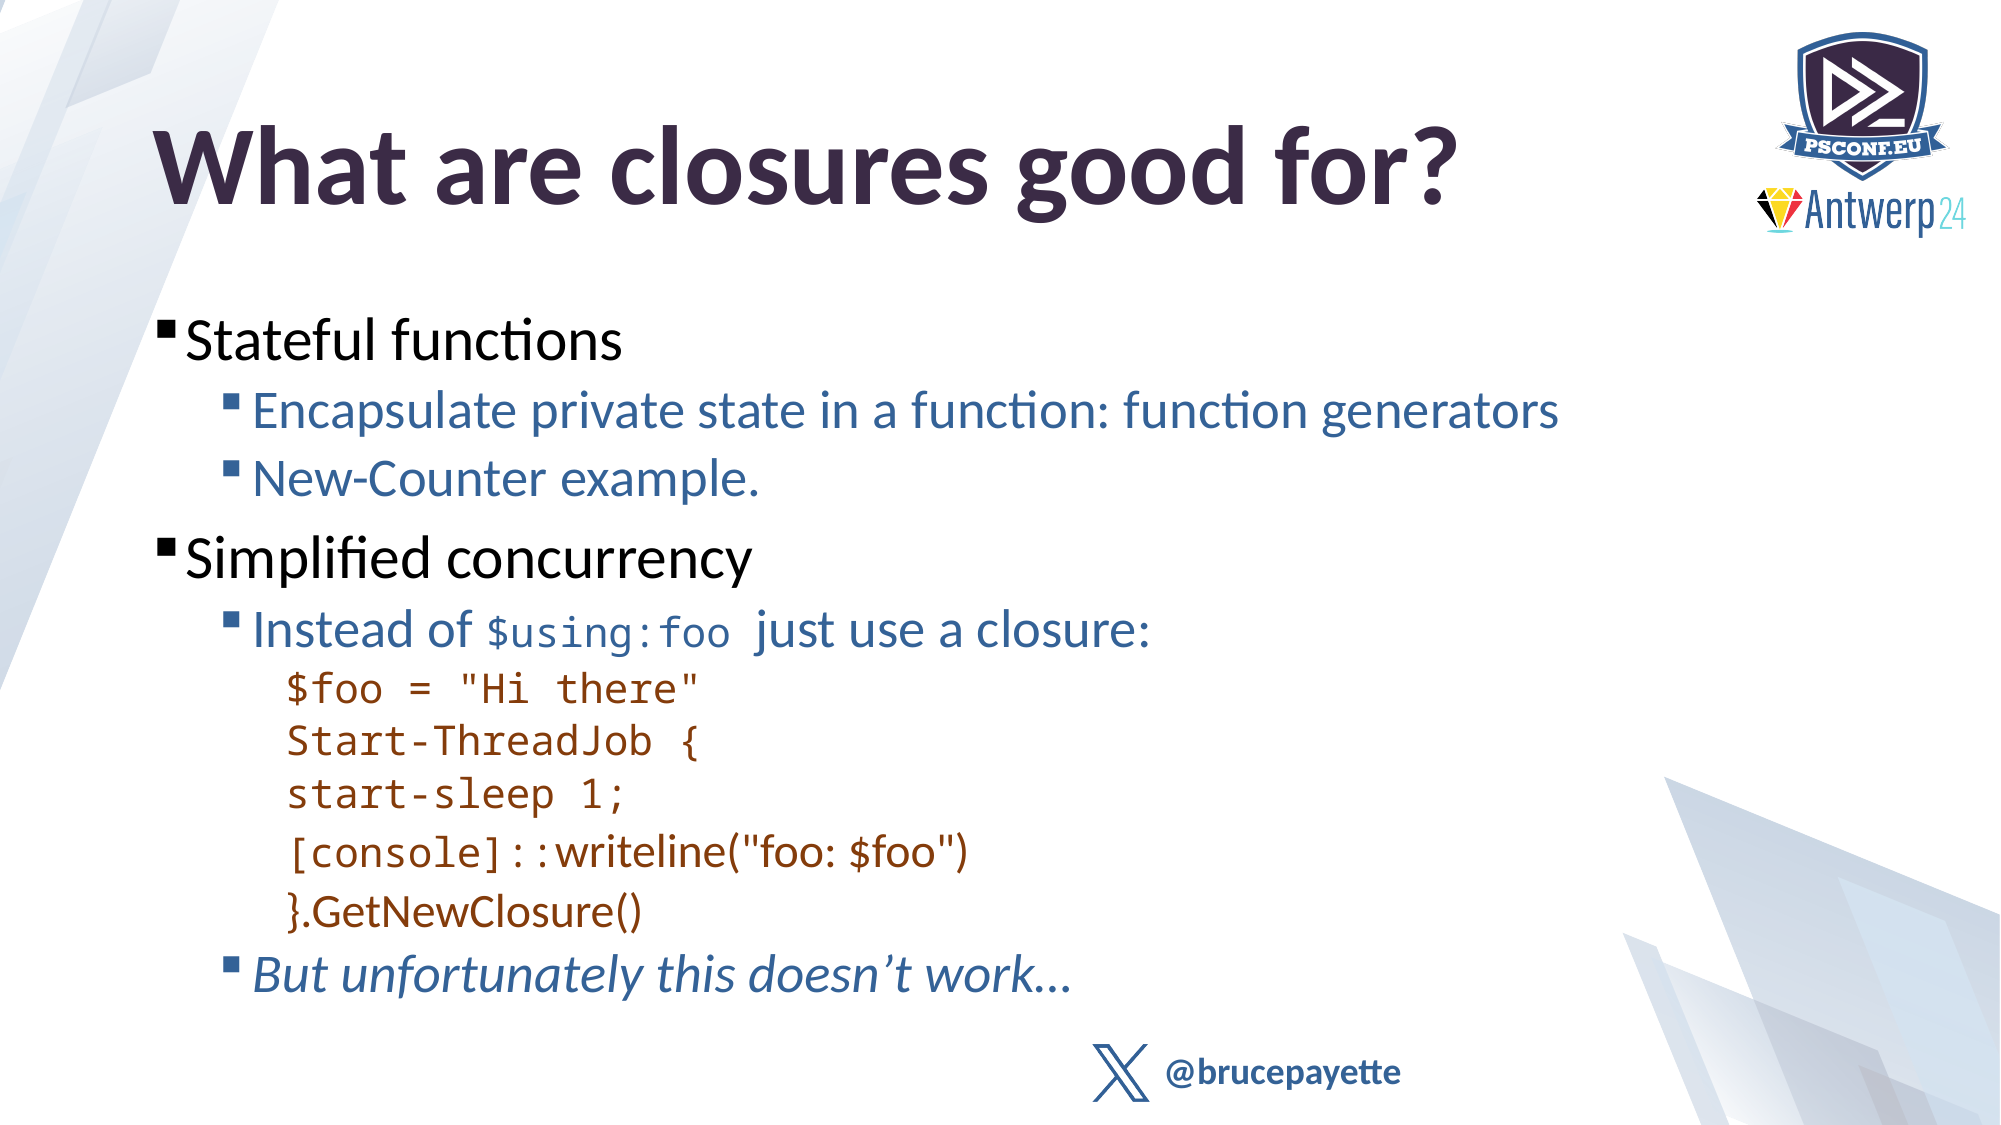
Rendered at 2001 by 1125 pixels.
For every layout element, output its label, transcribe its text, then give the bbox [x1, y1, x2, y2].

title What are closures good for? [137, 59, 1735, 278]
picture [0, 0, 2000, 1125]
list Stateful functions Encapsulate private state in a function: function generators New-Counter example. Simplified concurrency Instead of $using:foo just use a closure: $foo = "Hi there" Start-ThreadJob { start-sleep 1; [console]::writeline("foo: $foo") }.GetNewClosure() But unfortunately this doesn’t work… [137, 299, 1863, 1014]
